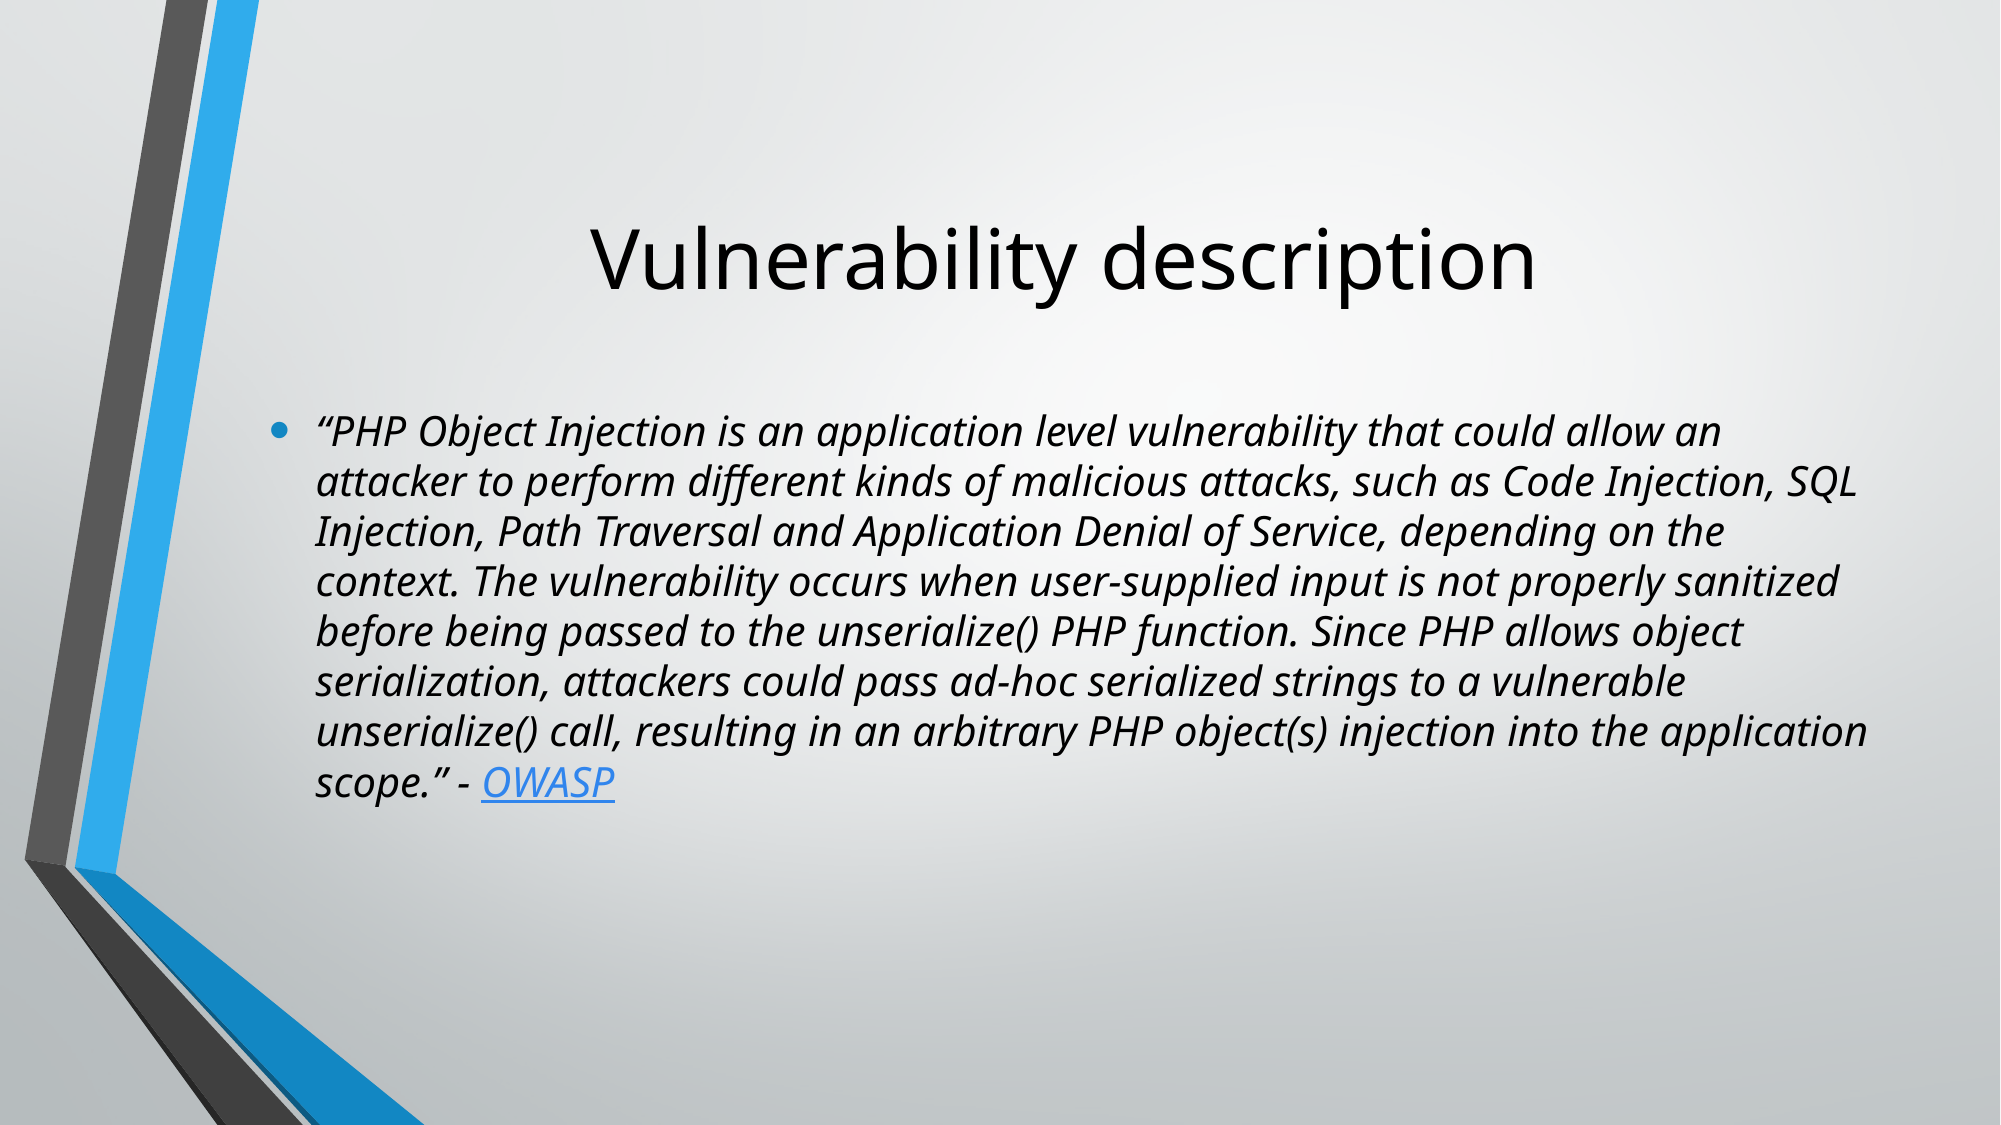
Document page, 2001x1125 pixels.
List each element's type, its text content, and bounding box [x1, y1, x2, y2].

list “PHP Object Injection is an application level vulnerability that could allow an attacker to perform different kinds of malicious attacks, such as Code Injection, SQL Injection, Path Traversal and Application Denial of Service, depending on the context. The vulnerability occurs when user-supplied input is not properly sanitized before being passed to the unserialize() PHP function. Since PHP allows object serialization, attackers could pass ad-hoc serialized strings to a vulnerable unserialize() call, resulting in an arbitrary PHP object(s) injection into the application scope.” - OWASP [253, 352, 1898, 865]
title Vulnerability description [243, 112, 1887, 400]
